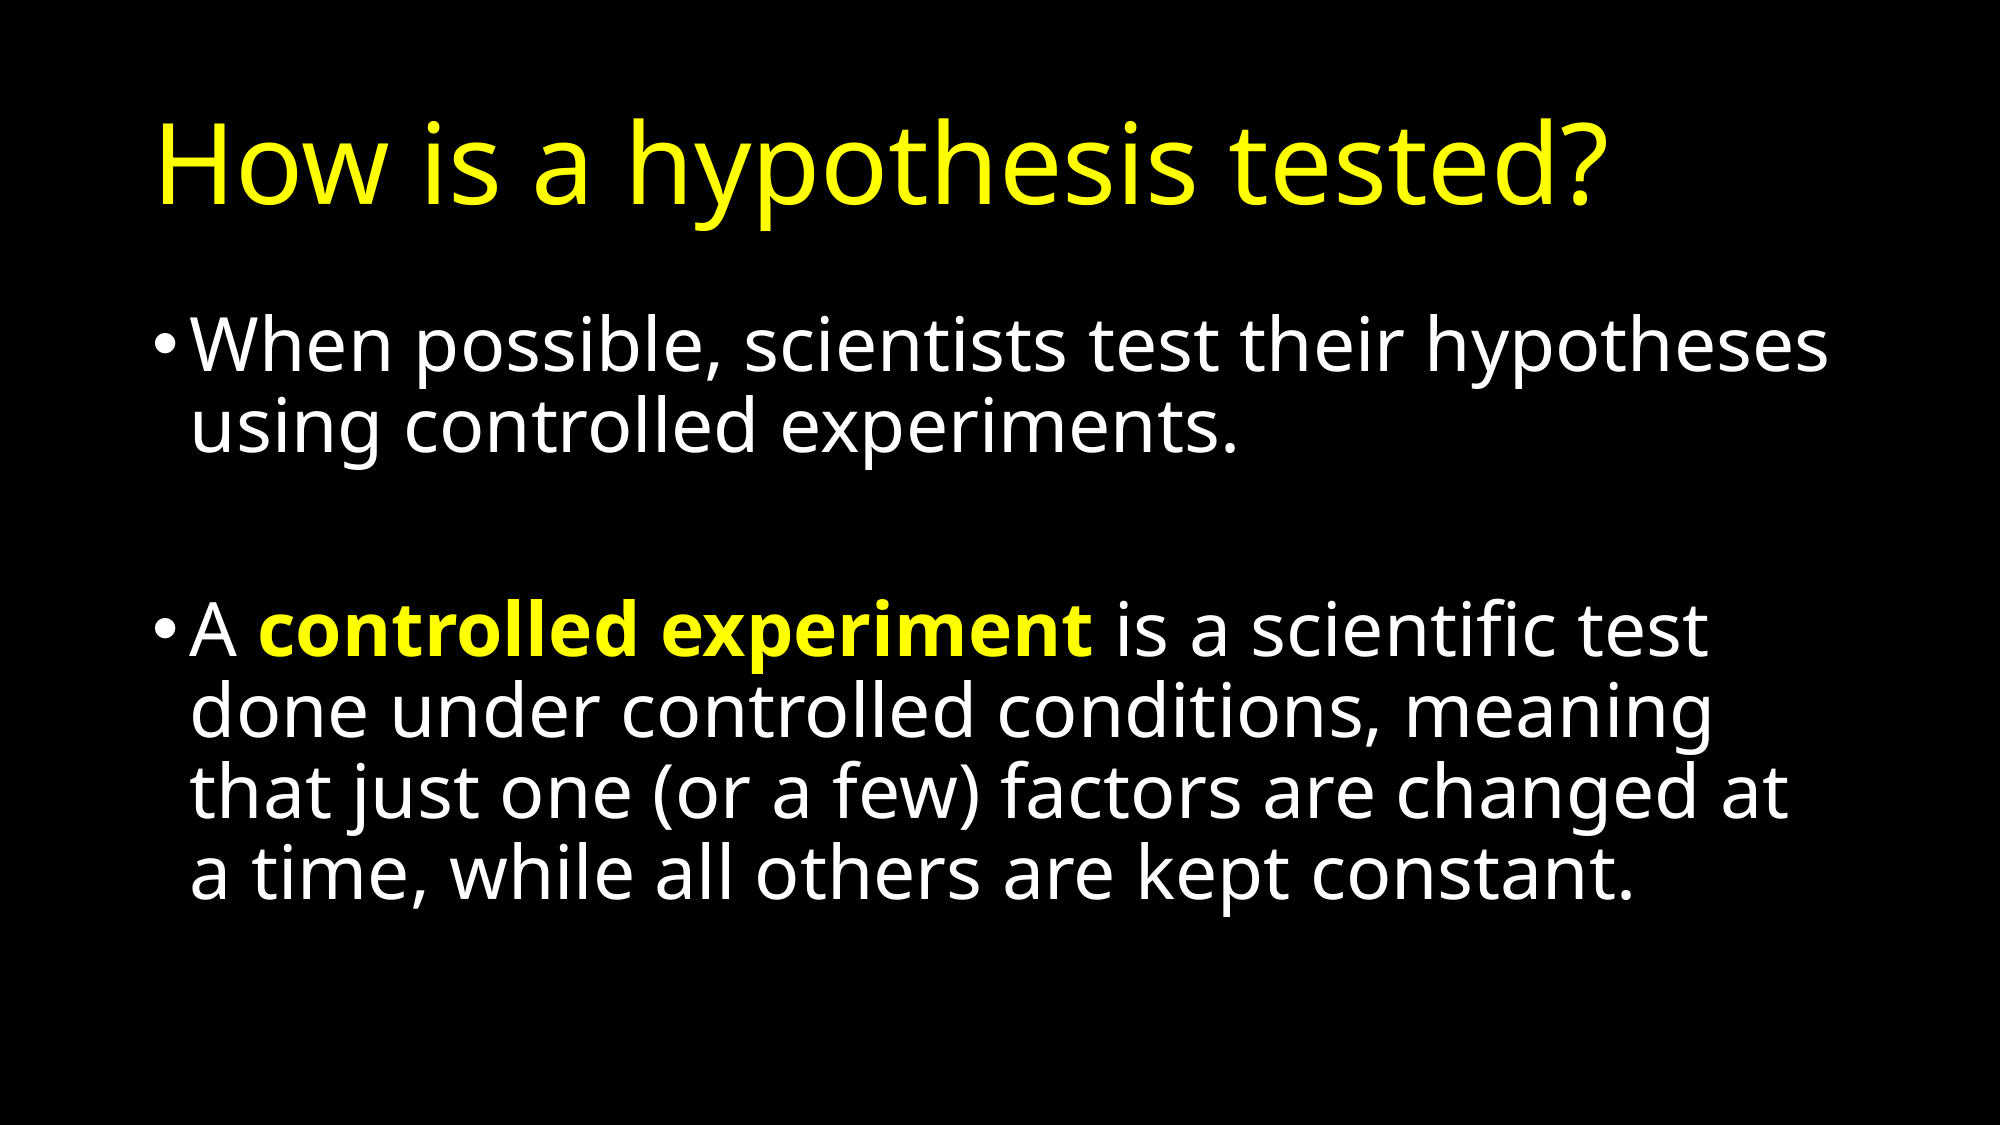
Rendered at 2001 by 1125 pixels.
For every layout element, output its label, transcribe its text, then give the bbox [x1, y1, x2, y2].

title How is a hypothesis tested? [137, 59, 1863, 278]
list When possible, scientists test their hypotheses using controlled experiments. A controlled experiment is a scientific test done under controlled conditions, meaning that just one (or a few) factors are changed at a time, while all others are kept constant. [137, 299, 1863, 1014]
